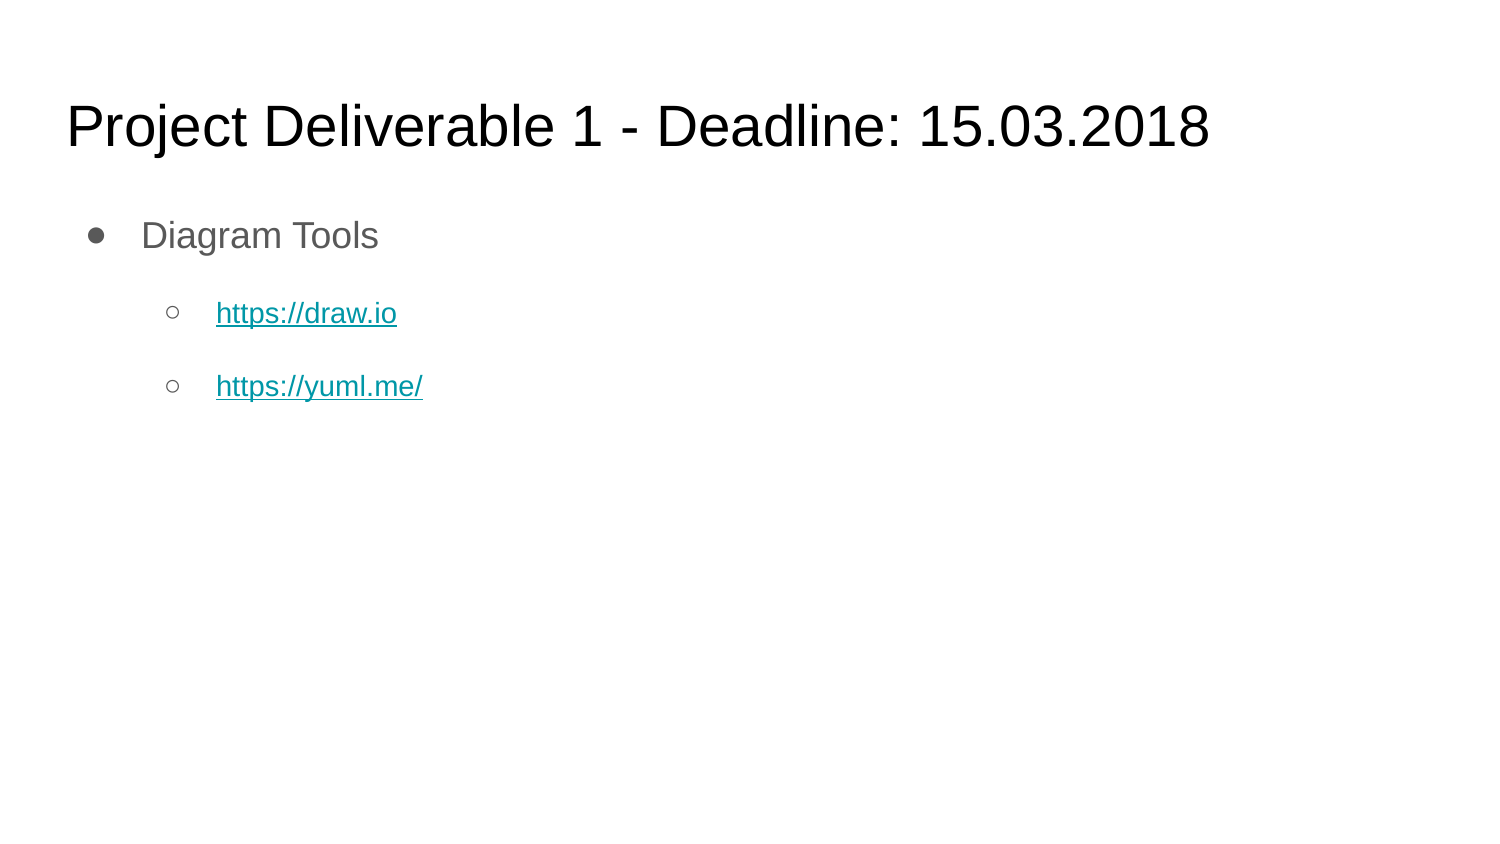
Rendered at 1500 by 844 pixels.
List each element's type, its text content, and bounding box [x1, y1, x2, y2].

title Project Deliverable 1 - Deadline: 15.03.2018 [51, 72, 1449, 167]
list Diagram Tools https://draw.io https://yuml.me/ [51, 189, 1449, 750]
